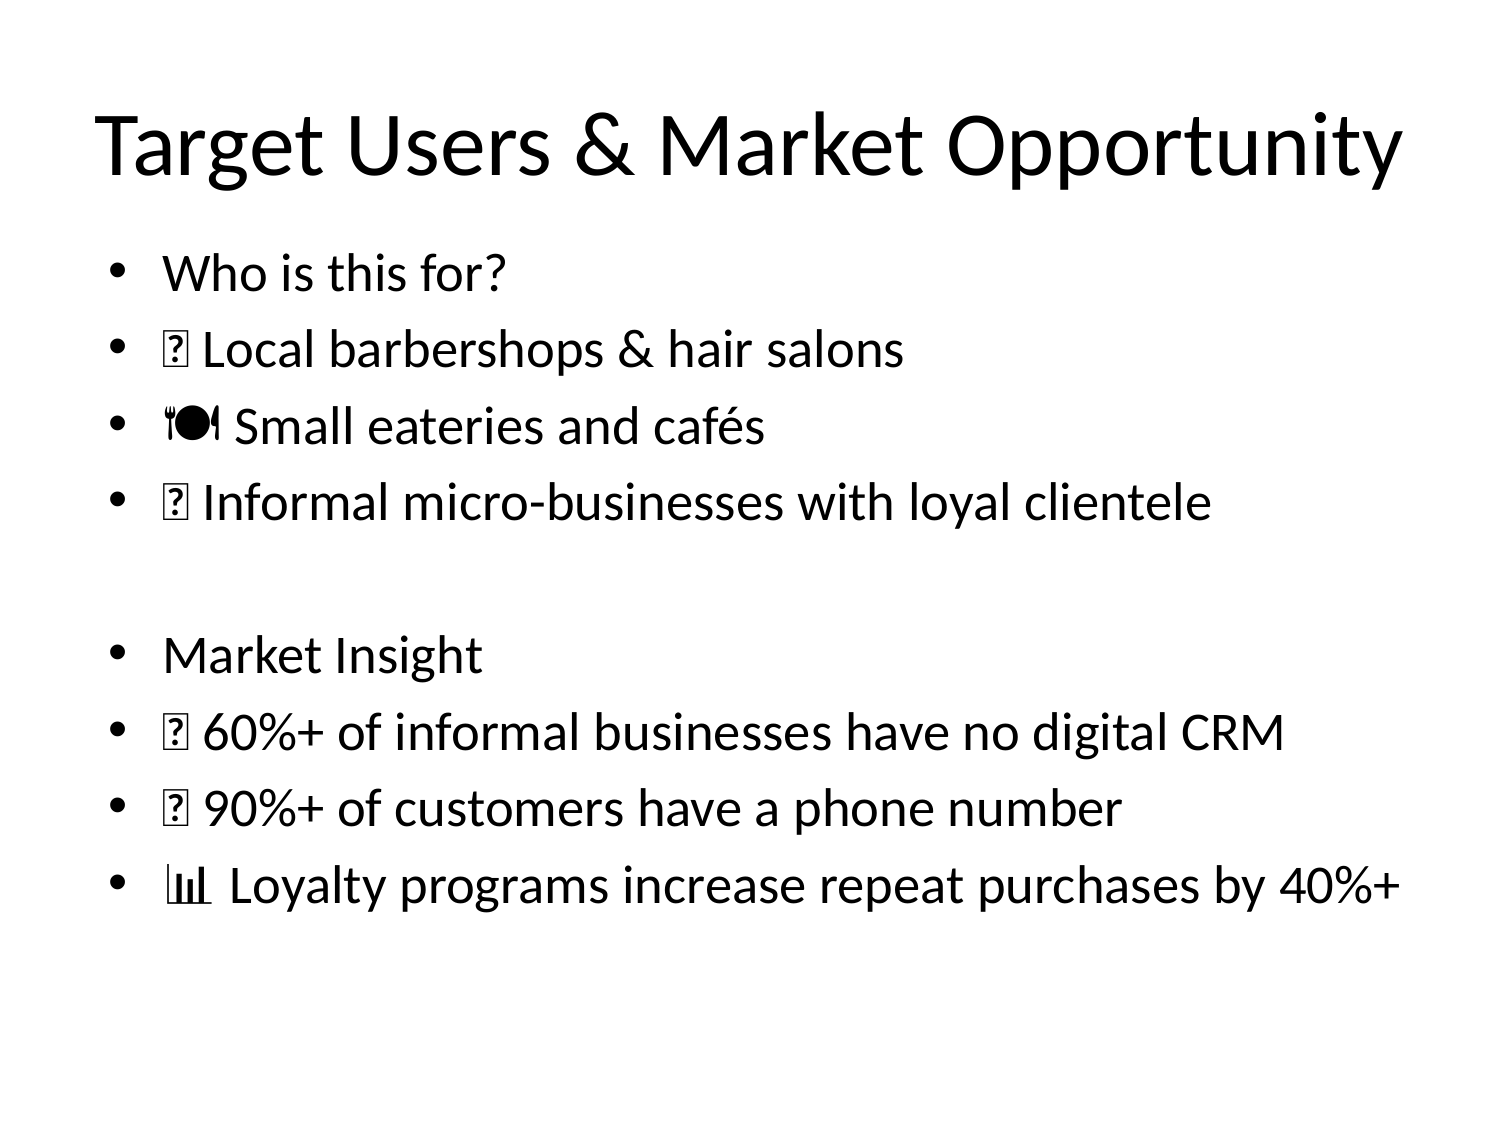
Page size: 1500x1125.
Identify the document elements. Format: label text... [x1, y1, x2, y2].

list Who is this for? 💈 Local barbershops & hair salons 🍽️ Small eateries and cafés 💼 Informal micro-businesses with loyal clientele Market Insight 🧾 60%+ of informal businesses have no digital CRM 📱 90%+ of customers have a phone number 📊 Loyalty programs increase repeat purchases by 40%+ [93, 228, 1444, 972]
title Target Users & Market Opportunity [75, 45, 1425, 233]
